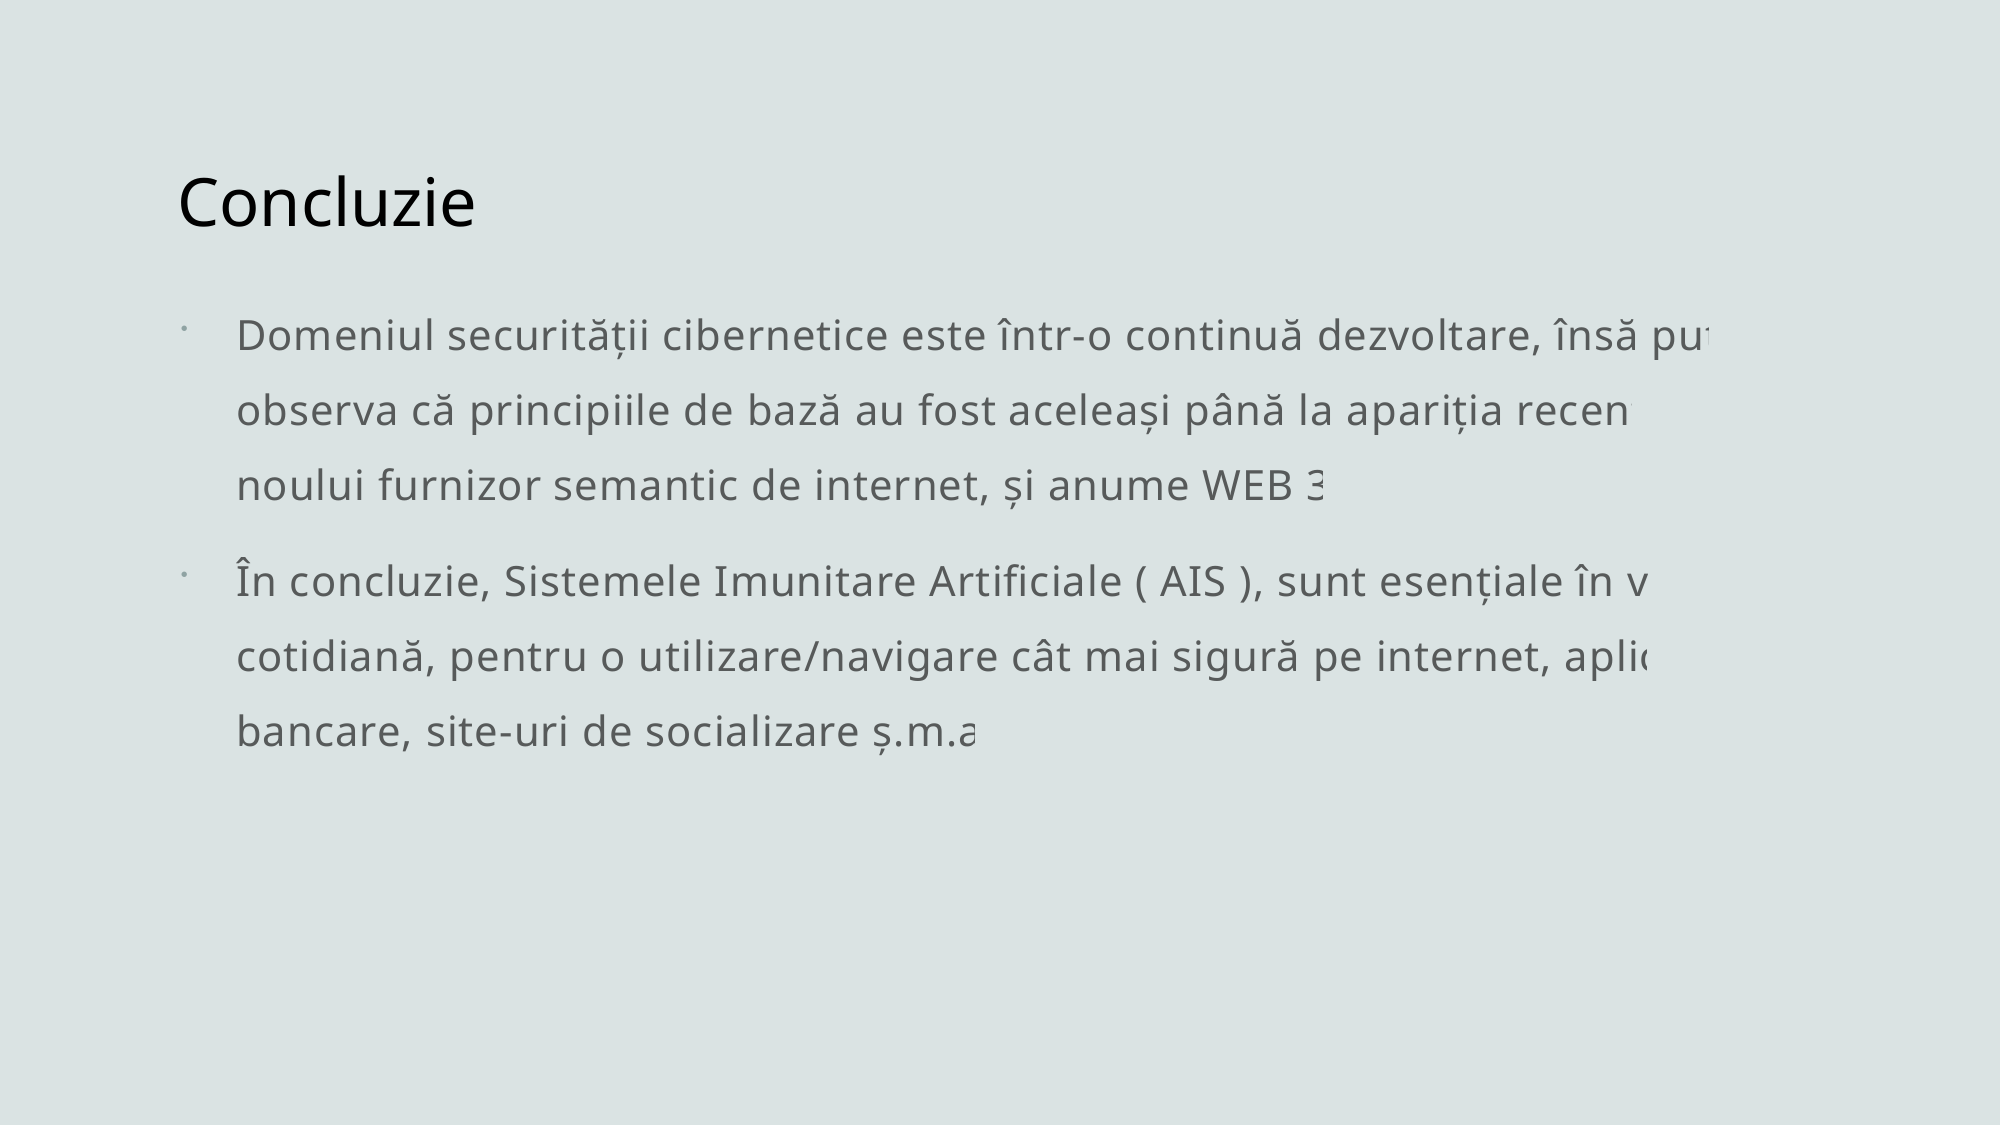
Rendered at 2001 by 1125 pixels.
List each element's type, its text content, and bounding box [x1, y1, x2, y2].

list Domeniul securității cibernetice este într-o continuă dezvoltare, însă putem observa că principiile de bază au fost aceleași până la apariția recentă a noului furnizor semantic de internet, și anume WEB 3.0. În concluzie, Sistemele Imunitare Artificiale ( AIS ), sunt esențiale în viața cotidiană, pentru o utilizare/navigare cât mai sigură pe internet, aplicații bancare, site-uri de socializare ș.m.a. . [162, 276, 1838, 940]
title Concluzie [162, 64, 1838, 248]
